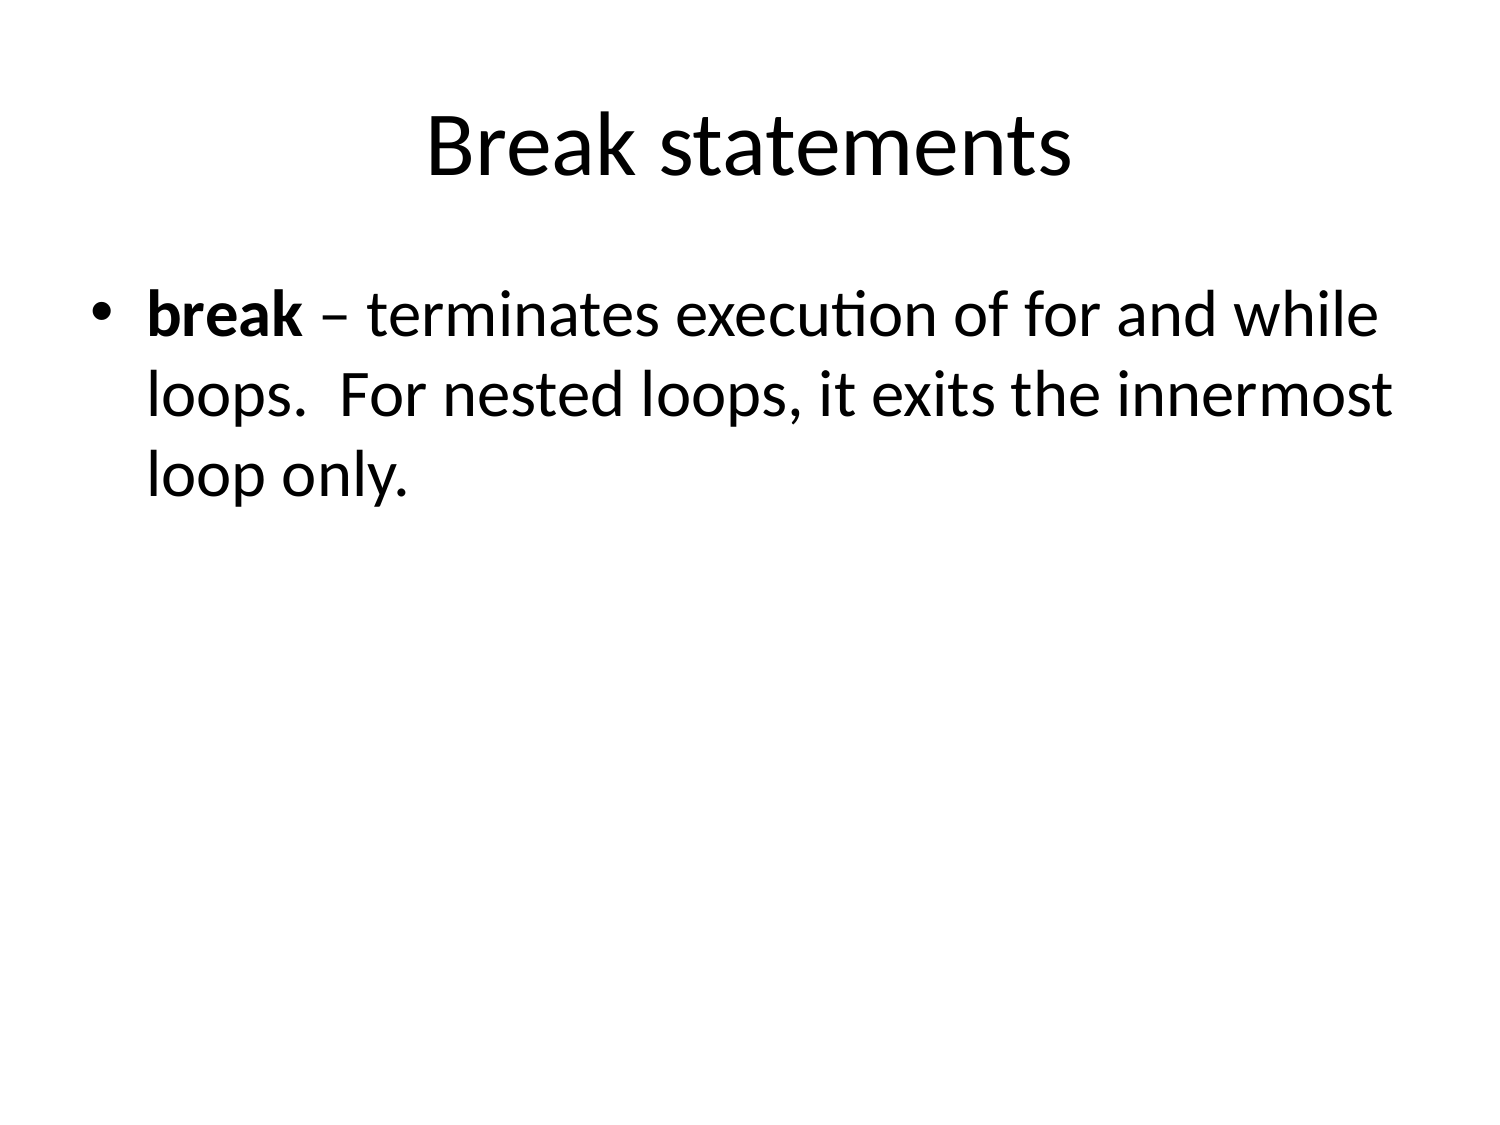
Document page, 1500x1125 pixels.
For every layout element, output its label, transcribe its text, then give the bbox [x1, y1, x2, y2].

list break – terminates execution of for and while loops. For nested loops, it exits the innermost loop only. [75, 262, 1425, 1005]
title Break statements [75, 45, 1425, 233]
